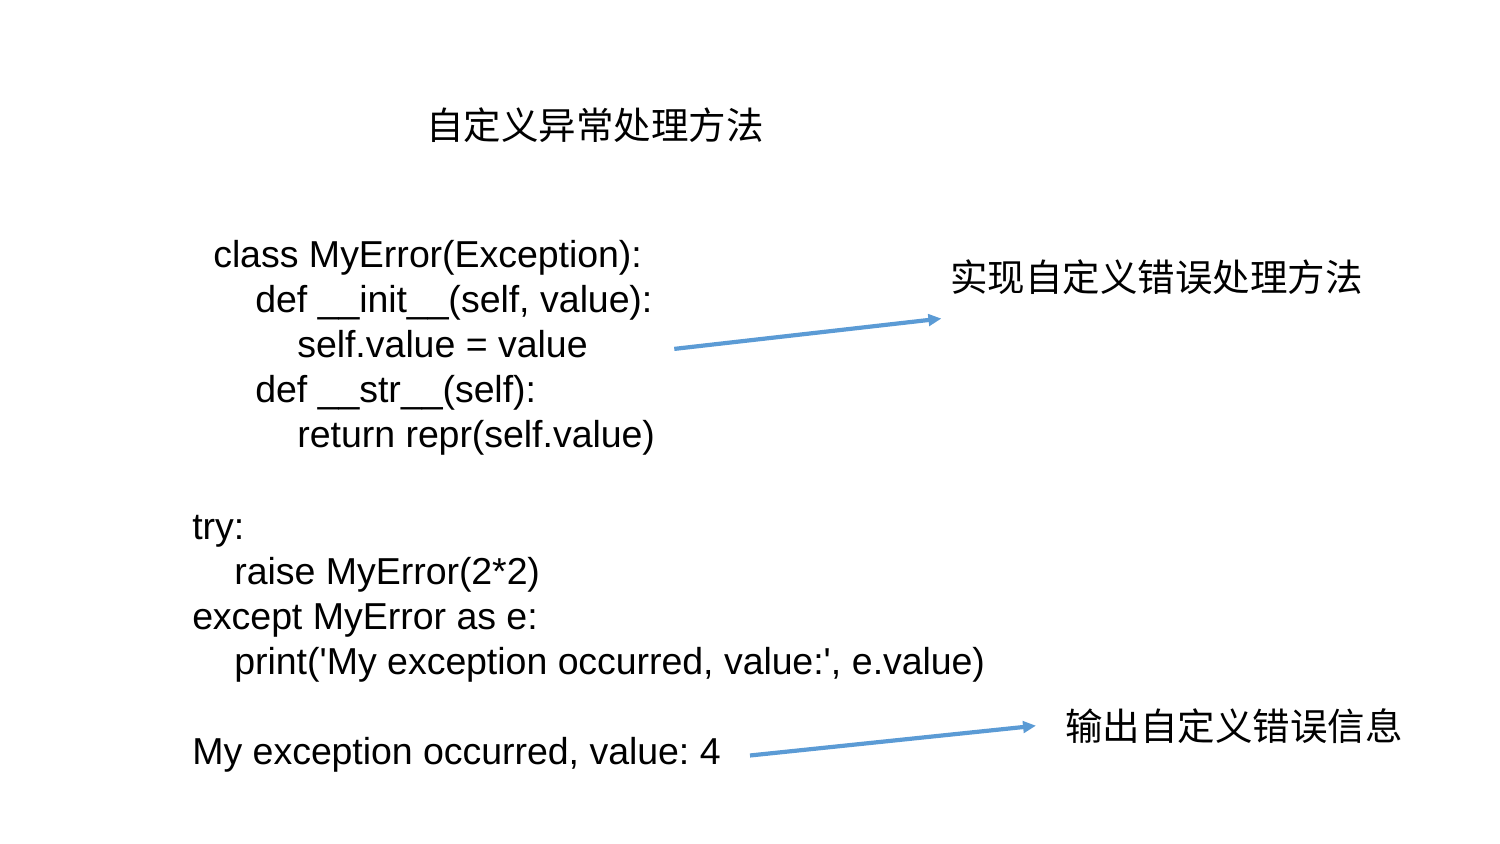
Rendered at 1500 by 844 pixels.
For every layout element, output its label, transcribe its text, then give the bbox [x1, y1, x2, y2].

text_box 自定义异常处理方法 [418, 94, 772, 155]
text_box 输出自定义错误信息 [1057, 695, 1411, 756]
text_box try: raise MyError(2*2) except MyError as e: print('My exception occurred, value:', e.value) My exception occurred, value: 4 [184, 494, 993, 825]
text_box class MyError(Exception): def __init__(self, value): self.value = value def __str__(self): return repr(self.value) [205, 222, 663, 494]
text_box 实现自定义错误处理方法 [942, 246, 1371, 306]
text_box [749, 725, 1036, 756]
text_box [674, 318, 942, 350]
